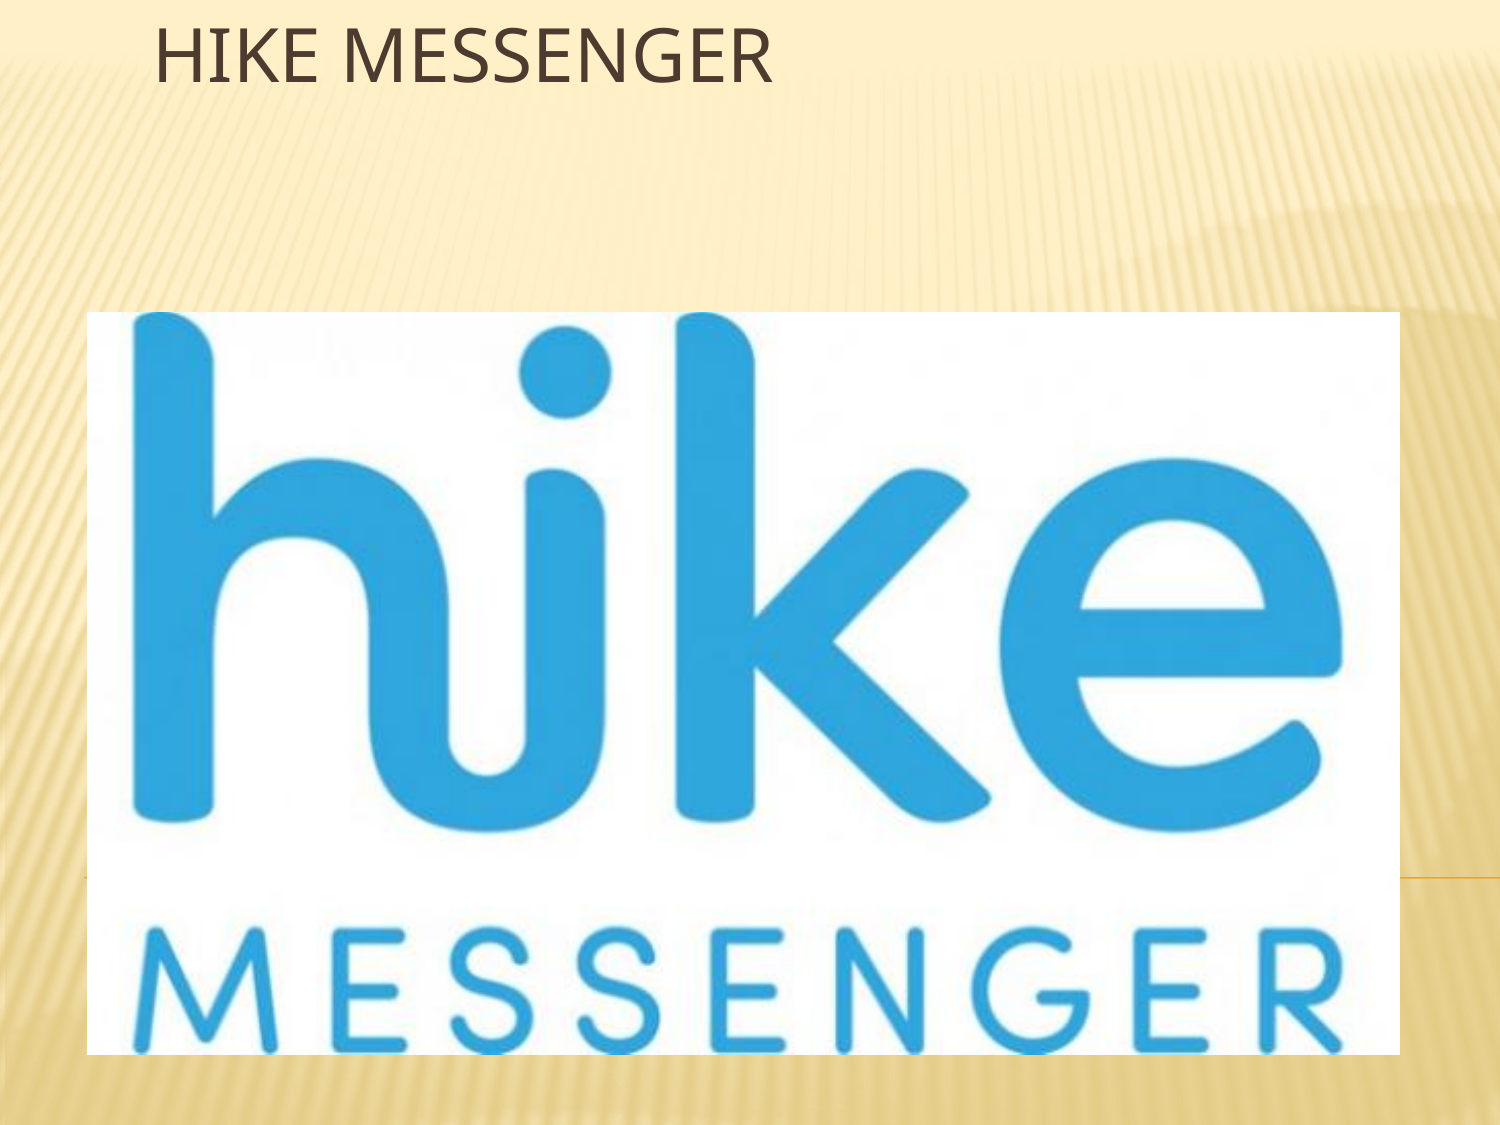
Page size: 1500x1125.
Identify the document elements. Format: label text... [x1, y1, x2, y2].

title Hike messenger [137, 0, 1235, 310]
picture [87, 312, 1401, 1055]
